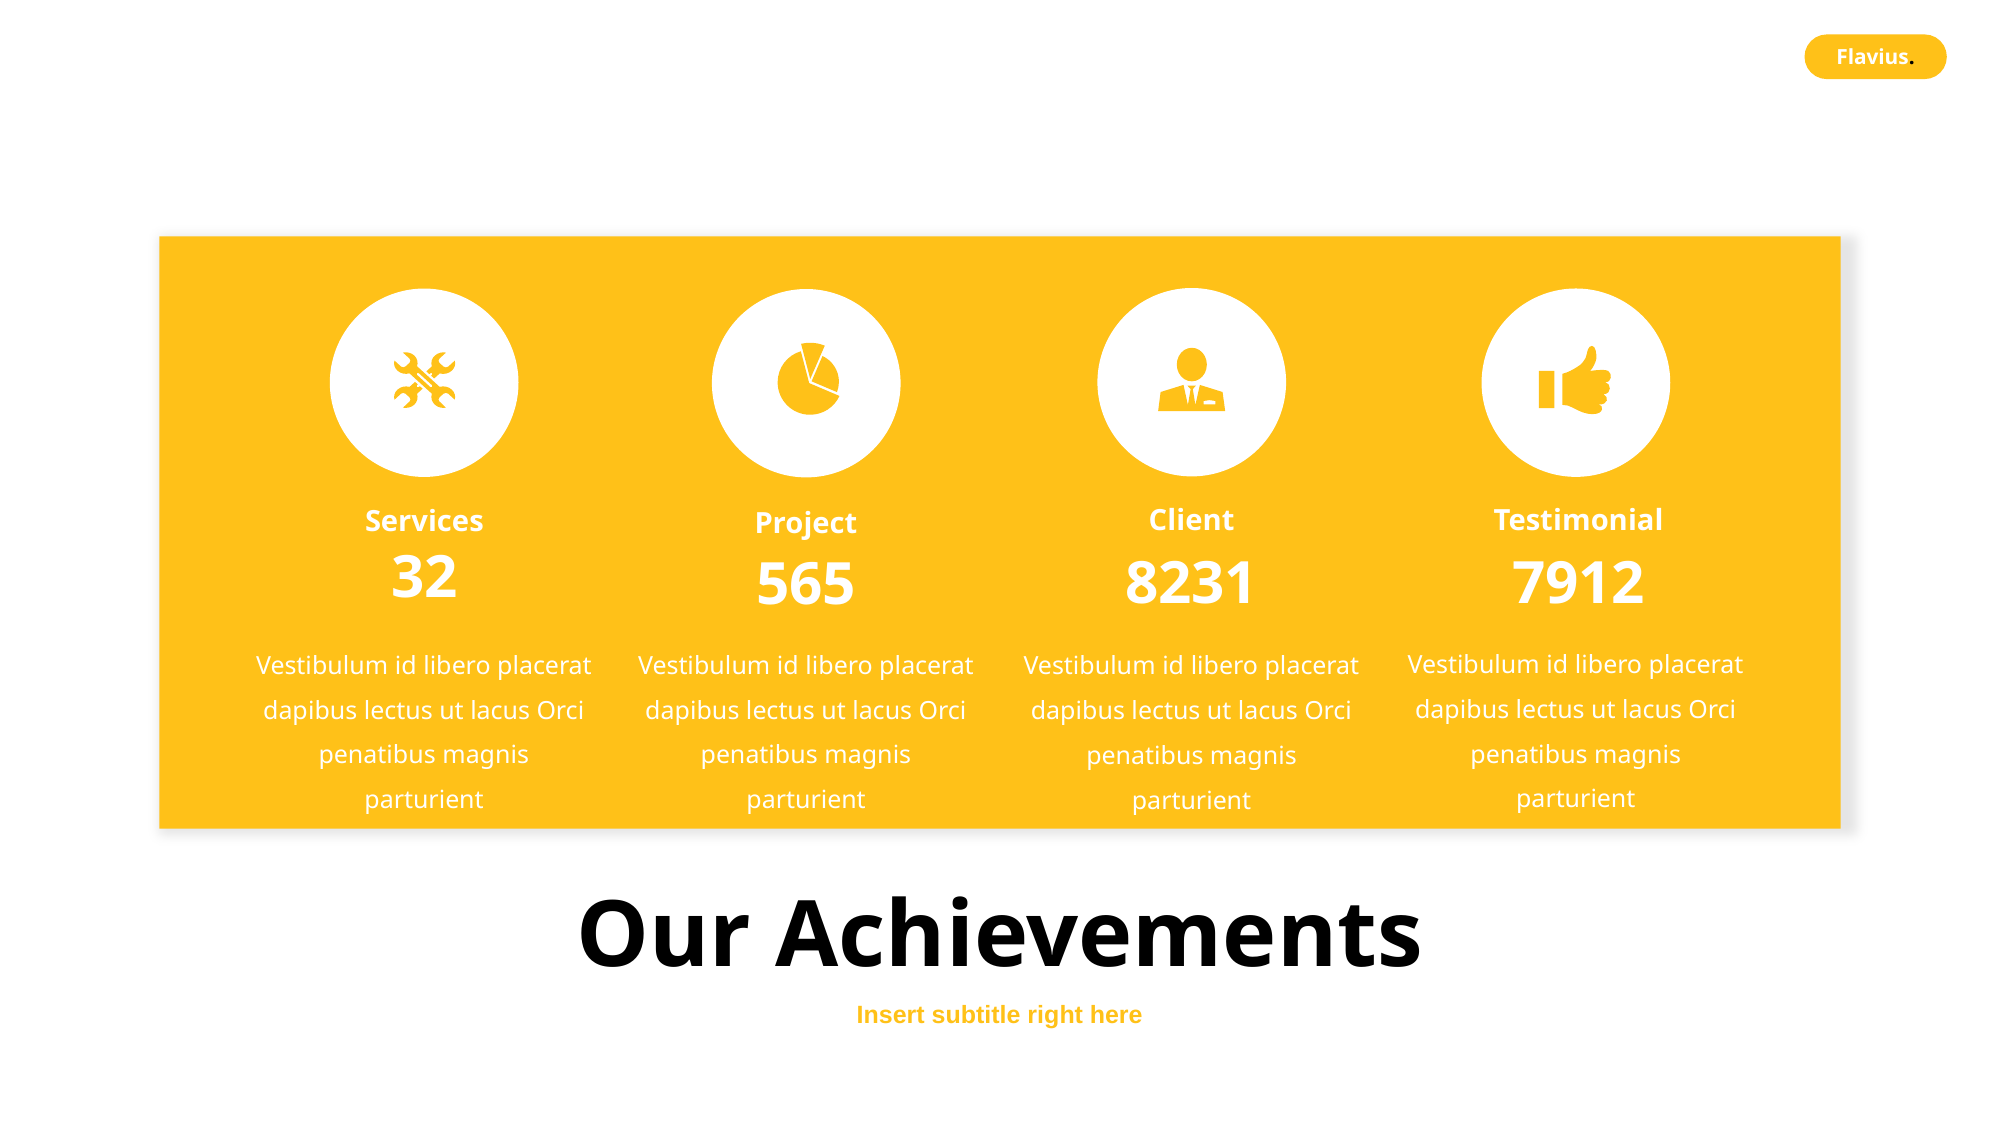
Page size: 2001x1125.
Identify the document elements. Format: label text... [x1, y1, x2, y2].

text_box Vestibulum id libero placerat dapibus lectus ut lacus Orci penatibus magnis parturient [1392, 625, 1759, 821]
text_box 32 [334, 563, 515, 617]
picture [94, 110, 1906, 563]
text_box 8231 [1055, 563, 1329, 623]
text_box [158, 563, 1842, 830]
text_box Vestibulum id libero placerat dapibus lectus ut lacus Orci penatibus magnis parturient [623, 626, 990, 822]
subtitle Insert subtitle right here [437, 985, 1563, 1043]
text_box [1538, 345, 1613, 415]
text_box 7912 [1441, 563, 1716, 623]
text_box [393, 351, 456, 409]
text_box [777, 342, 840, 415]
text_box Vestibulum id libero placerat dapibus lectus ut lacus Orci penatibus magnis parturient [1008, 627, 1375, 822]
text_box Vestibulum id libero placerat dapibus lectus ut lacus Orci penatibus magnis parturient [240, 626, 608, 822]
title Our Achievements [437, 859, 1563, 985]
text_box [1158, 347, 1226, 412]
text_box 565 [692, 563, 920, 624]
